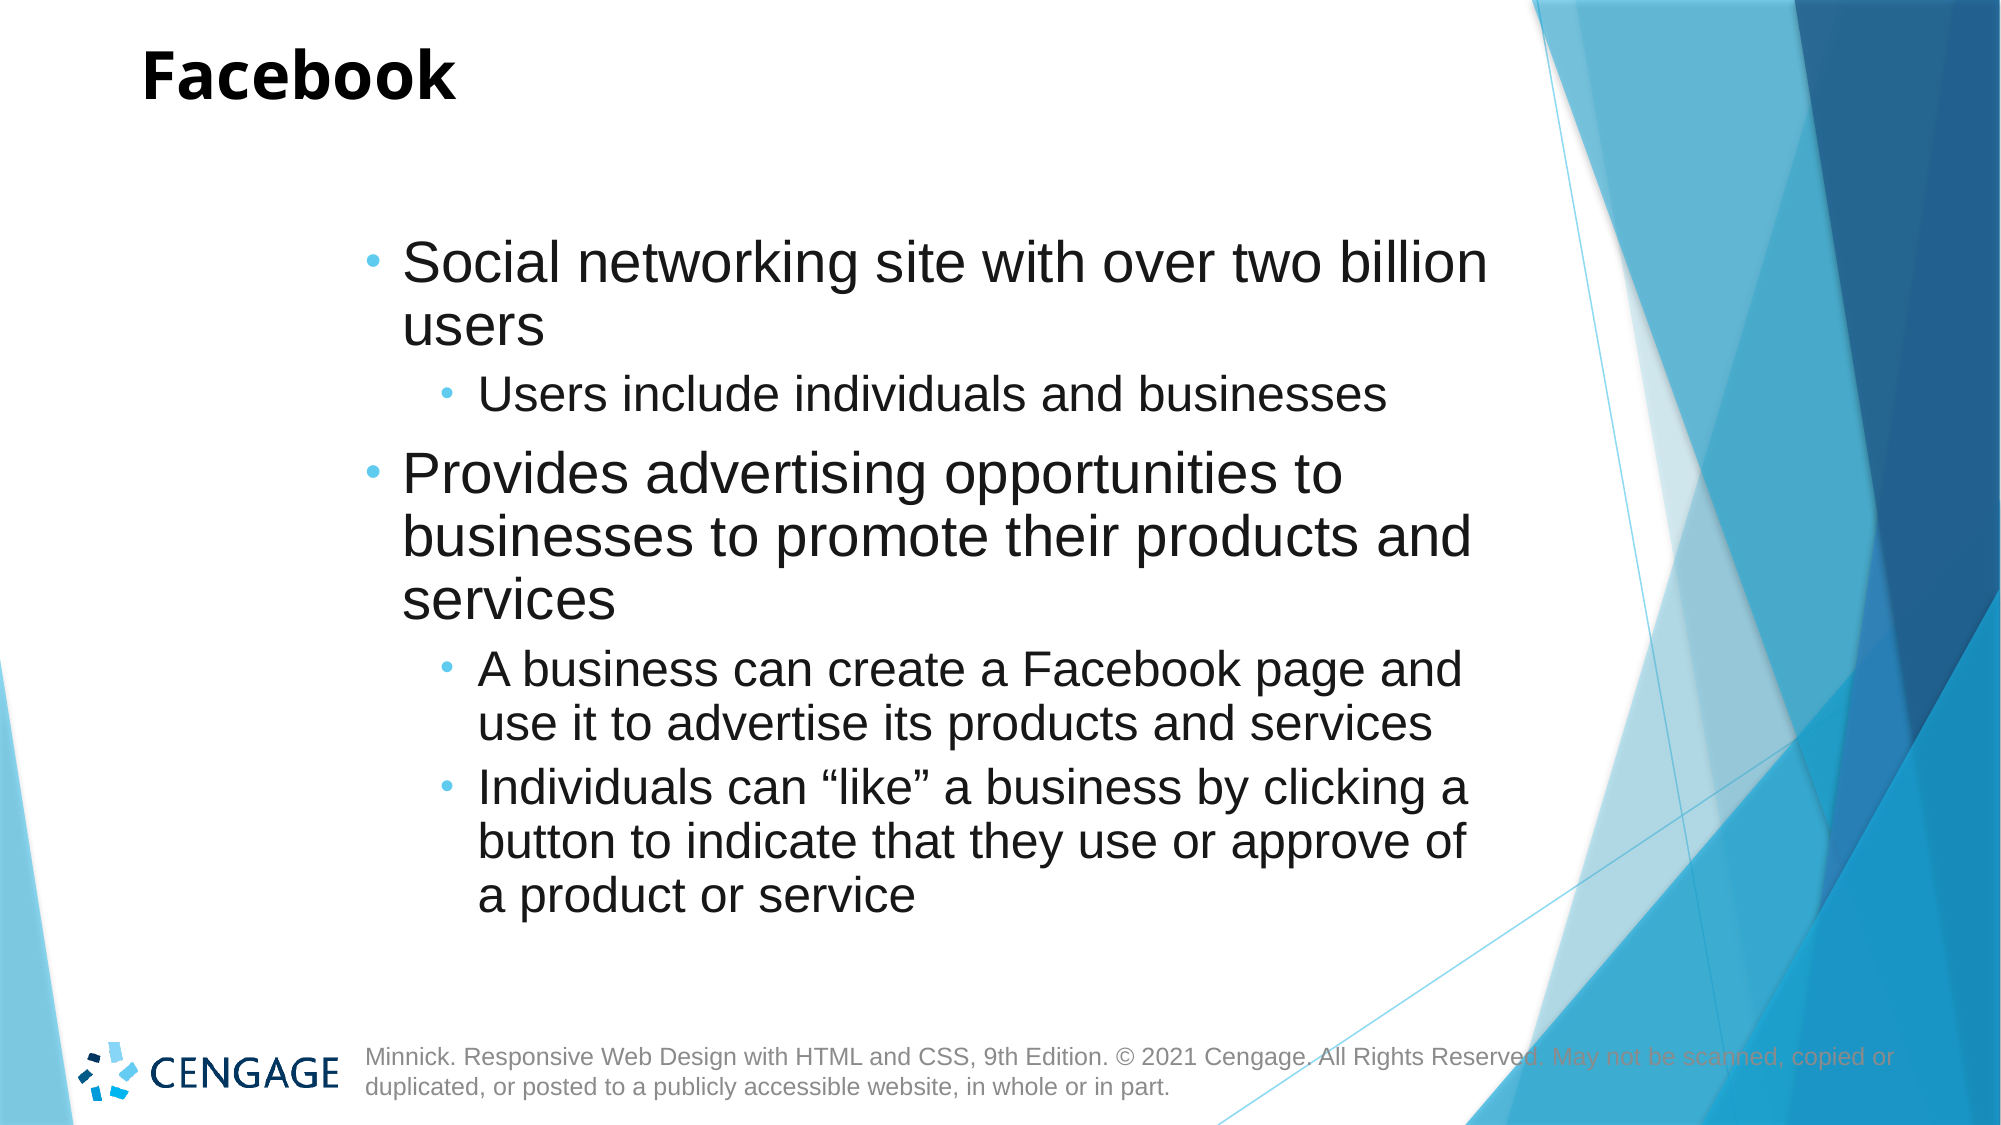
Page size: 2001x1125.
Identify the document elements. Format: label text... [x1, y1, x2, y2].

list Social networking site with over two billion users Users include individuals and businesses Provides advertising opportunities to businesses to promote their products and services A business can create a Facebook page and use it to advertise its products and services Individuals can “like” a business by clicking a button to indicate that they use or approve of a product or service [350, 224, 1513, 1024]
picture [78, 1042, 338, 1101]
footer Minnick. Responsive Web Design with HTML and CSS, 9th Edition. © 2021 Cengage. All Rights Reserved. May not be scanned, copied or duplicated, or posted to a publicly accessible website, in whole or in part. [350, 1040, 1967, 1100]
title Facebook [125, 24, 1850, 125]
